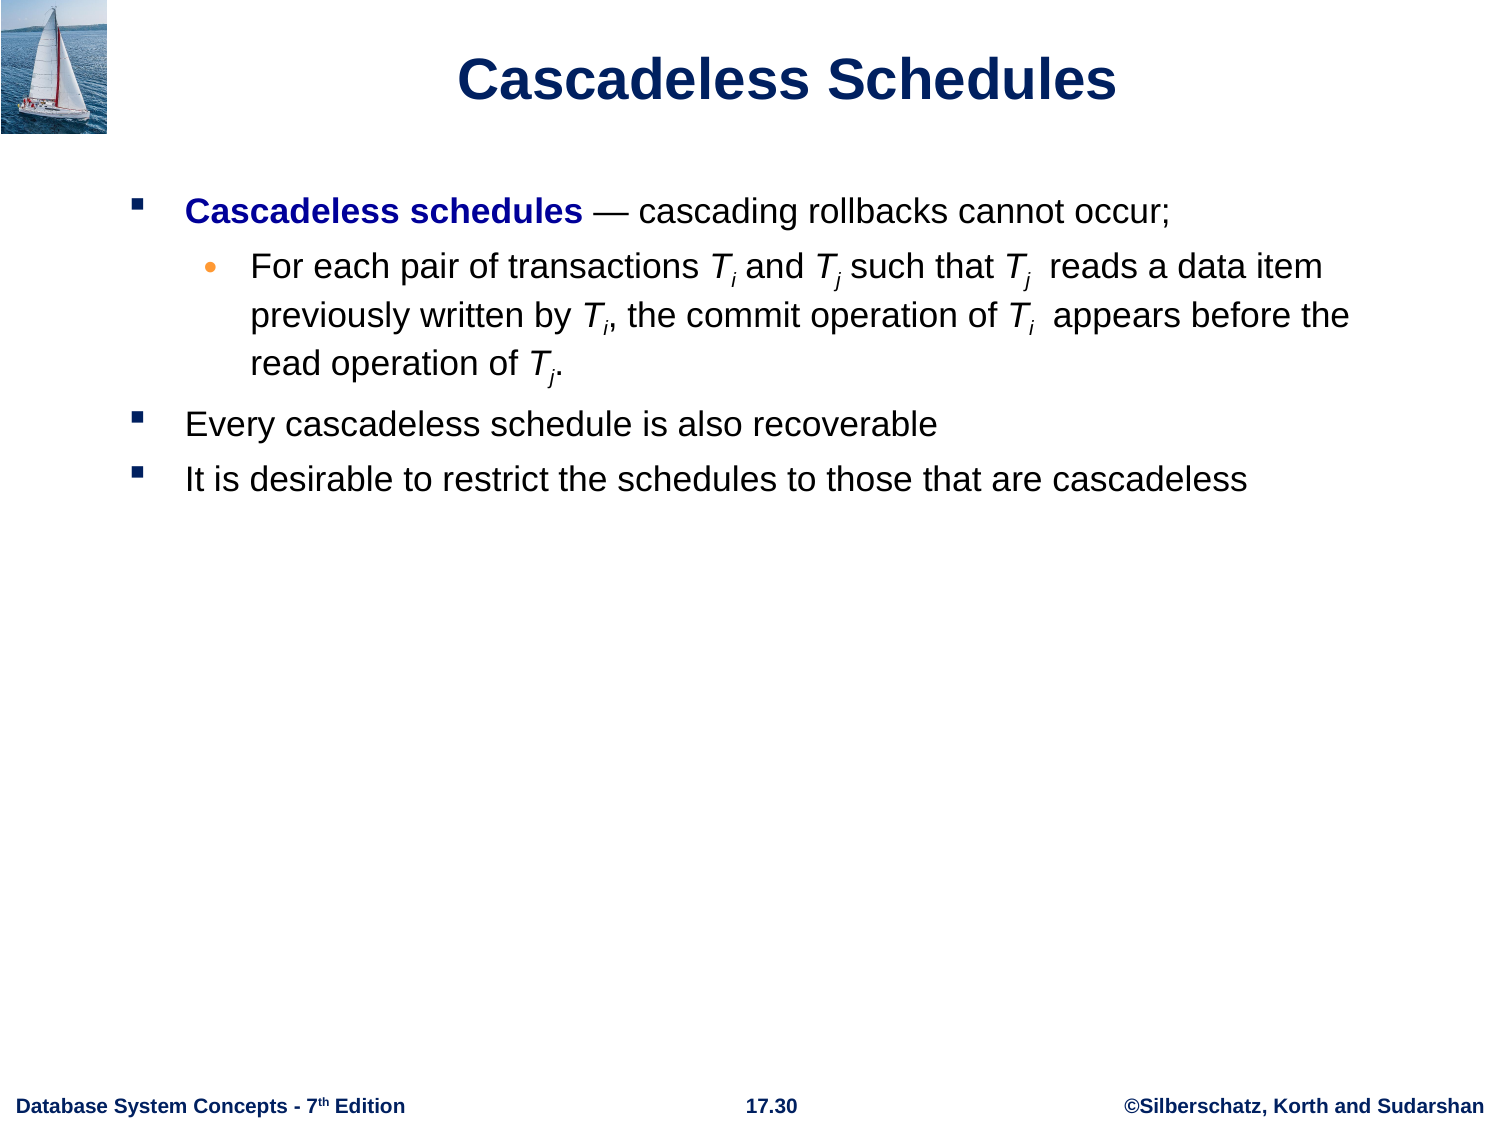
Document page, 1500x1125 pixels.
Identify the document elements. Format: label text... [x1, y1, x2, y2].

list Cascadeless schedules — cascading rollbacks cannot occur; For each pair of transactions Ti and Tj such that Tj reads a data item previously written by Ti, the commit operation of Ti appears before the read operation of Tj. Every cascadeless schedule is also recoverable It is desirable to restrict the schedules to those that are cascadeless [113, 180, 1390, 1062]
title Cascadeless Schedules [125, 18, 1452, 120]
picture [1, 0, 107, 134]
